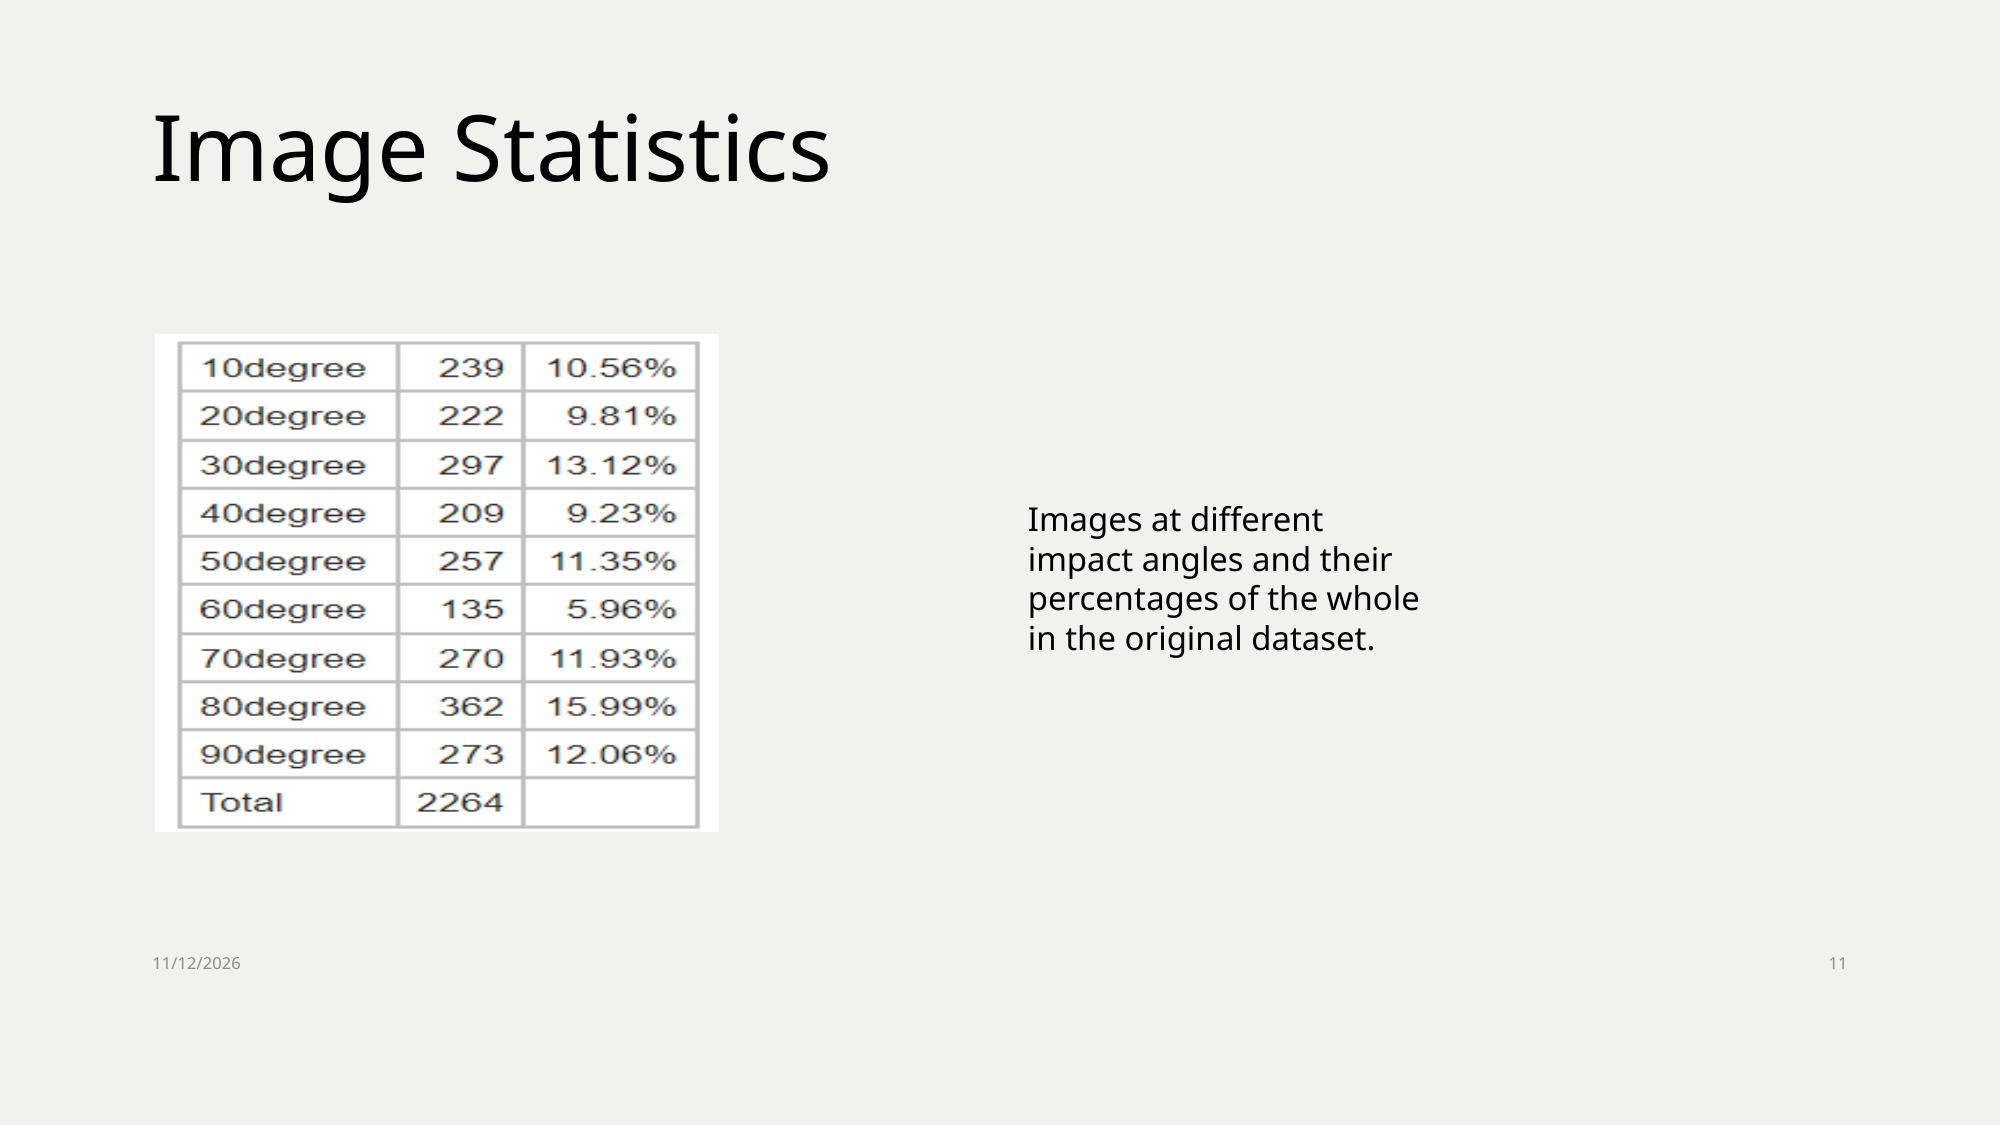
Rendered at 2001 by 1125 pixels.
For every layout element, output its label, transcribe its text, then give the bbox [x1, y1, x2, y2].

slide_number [137, 938, 535, 992]
slide_number 11 [1465, 938, 1863, 992]
title Image Statistics [138, 41, 1862, 209]
text_box Images at different impact angles and their percentages of the whole in the original dataset. [1013, 491, 1454, 665]
picture [154, 334, 719, 832]
